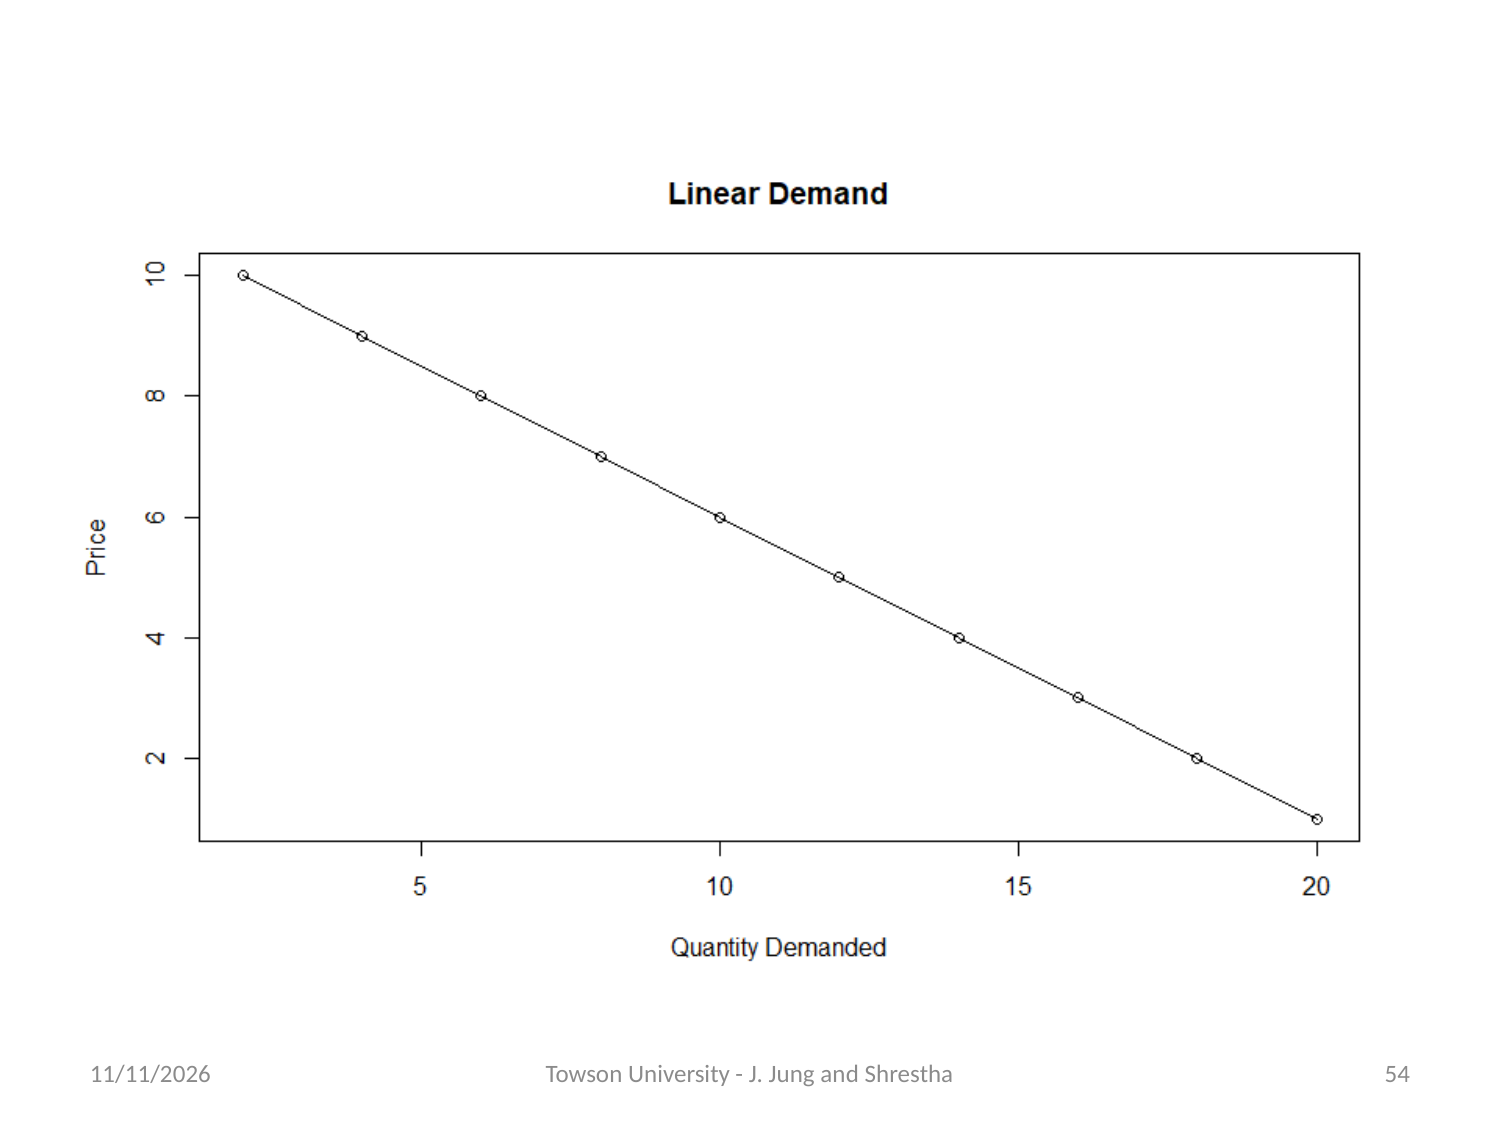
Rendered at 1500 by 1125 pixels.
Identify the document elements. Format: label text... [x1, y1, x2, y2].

text_box 47 [1074, 1042, 1425, 1103]
picture [77, 130, 1423, 994]
text_box Towson University - J. Jung and Shrestha [512, 1042, 988, 1103]
text_box 08/24/2020 [74, 1042, 425, 1103]
